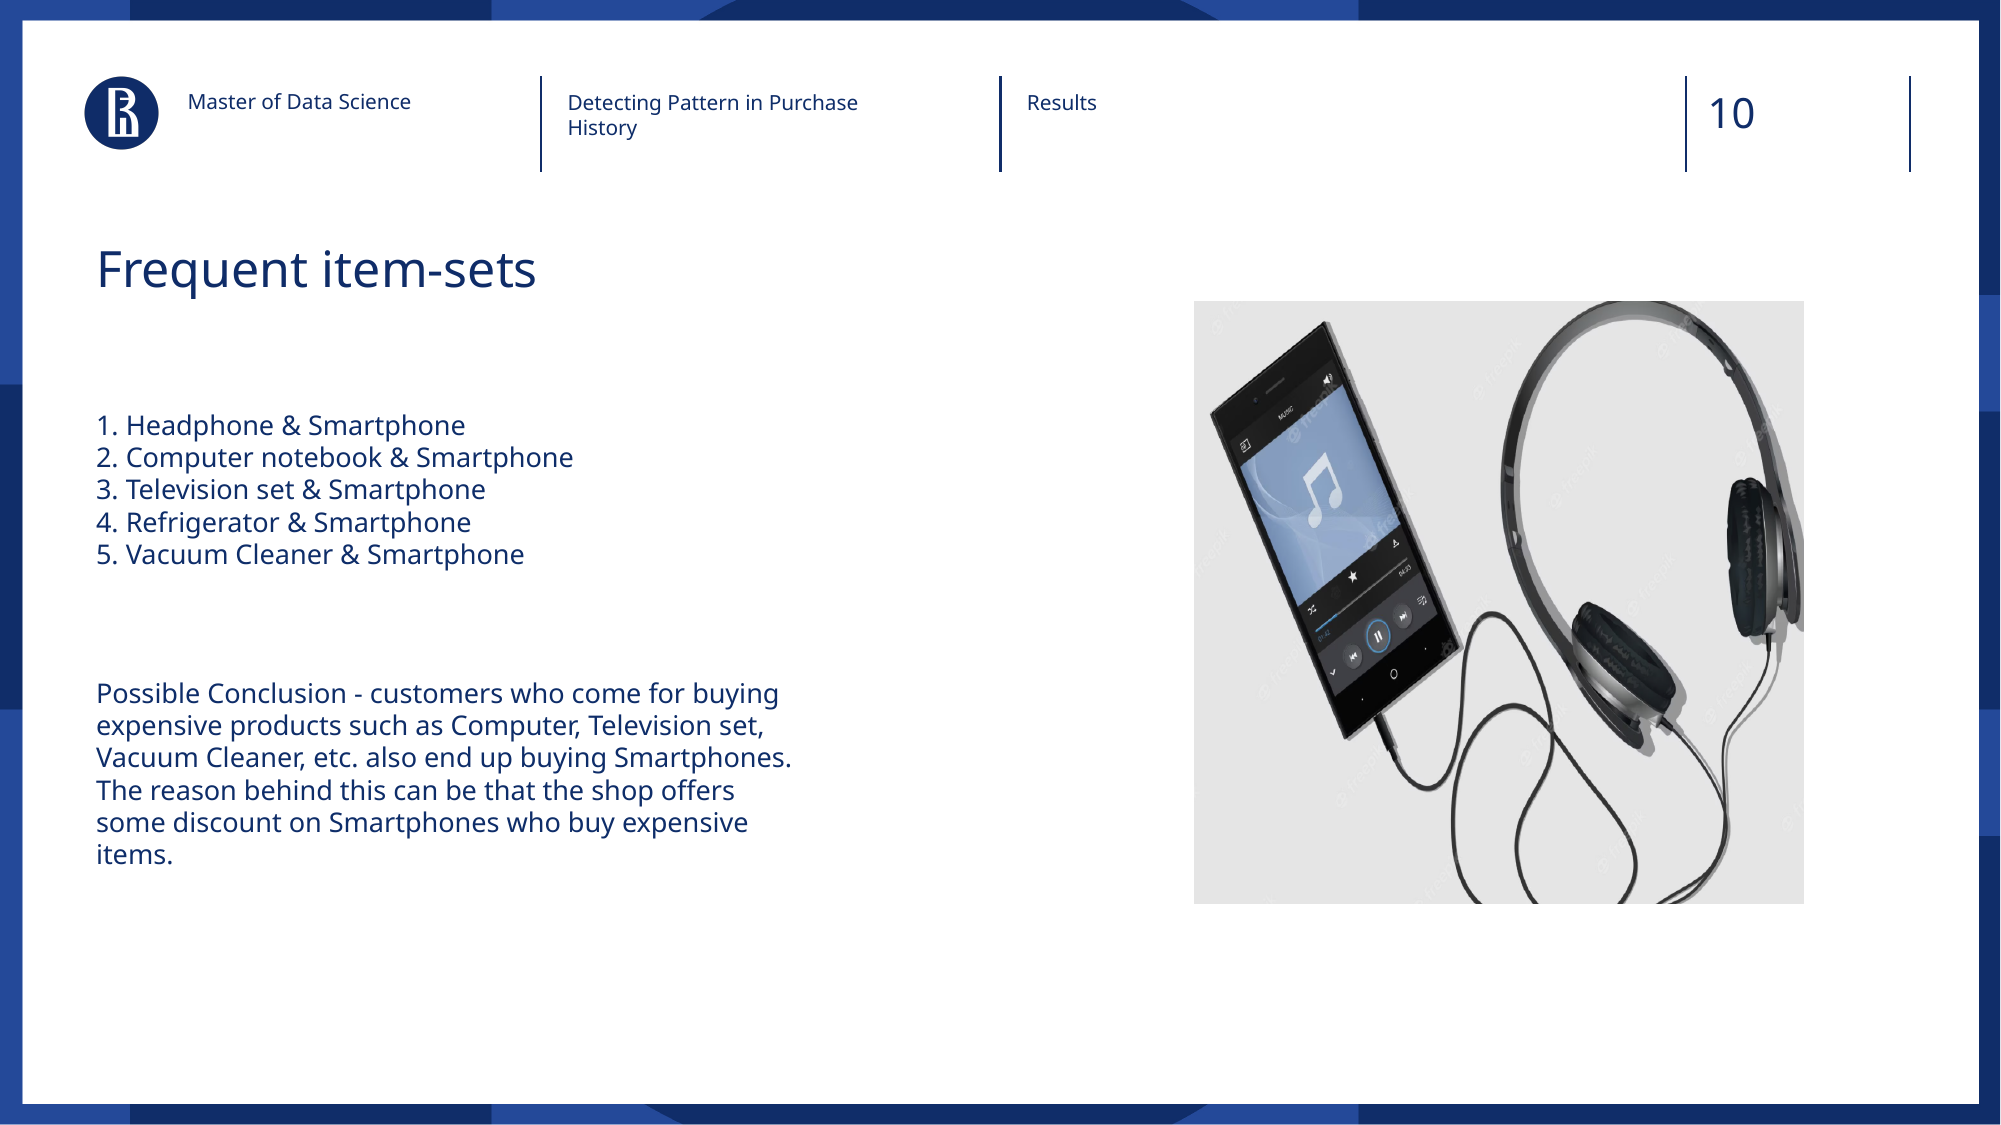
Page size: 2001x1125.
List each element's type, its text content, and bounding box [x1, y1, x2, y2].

picture [0, 0, 2001, 1125]
list 1. Headphone & Smartphone 2. Computer notebook & Smartphone 3. Television set & Smartphone 4. Refrigerator & Smartphone 5. Vacuum Cleaner & Smartphone Possible Conclusion - customers who come for buying expensive products such as Computer, Television set, Vacuum Cleaner, etc. also end up buying Smartphones. The reason behind this can be that the shop offers some discount on Smartphones who buy expensive items. [96, 343, 806, 991]
list Results [1026, 90, 1367, 157]
list Detecting Pattern in Purchase History [567, 90, 907, 157]
list Master of Data Science [187, 88, 500, 157]
title Frequent item-sets [96, 237, 806, 343]
